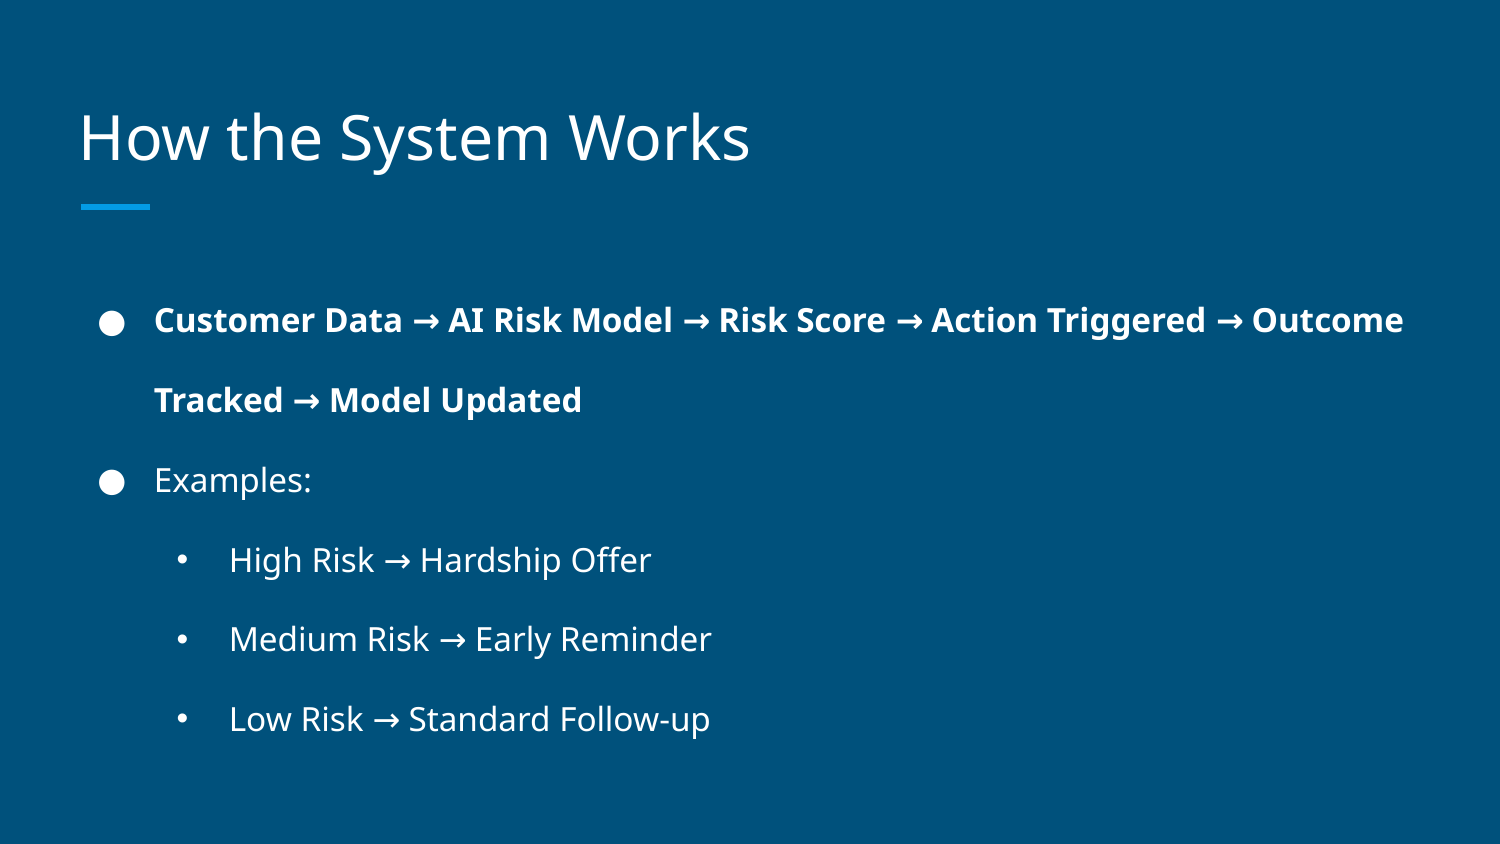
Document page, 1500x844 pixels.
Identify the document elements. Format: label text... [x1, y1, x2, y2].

title How the System Works [63, 75, 1437, 188]
list Customer Data → AI Risk Model → Risk Score → Action Triggered → Outcome Tracked → Model Updated Examples: High Risk → Hardship Offer Medium Risk → Early Reminder Low Risk → Standard Follow-up [63, 244, 1437, 750]
